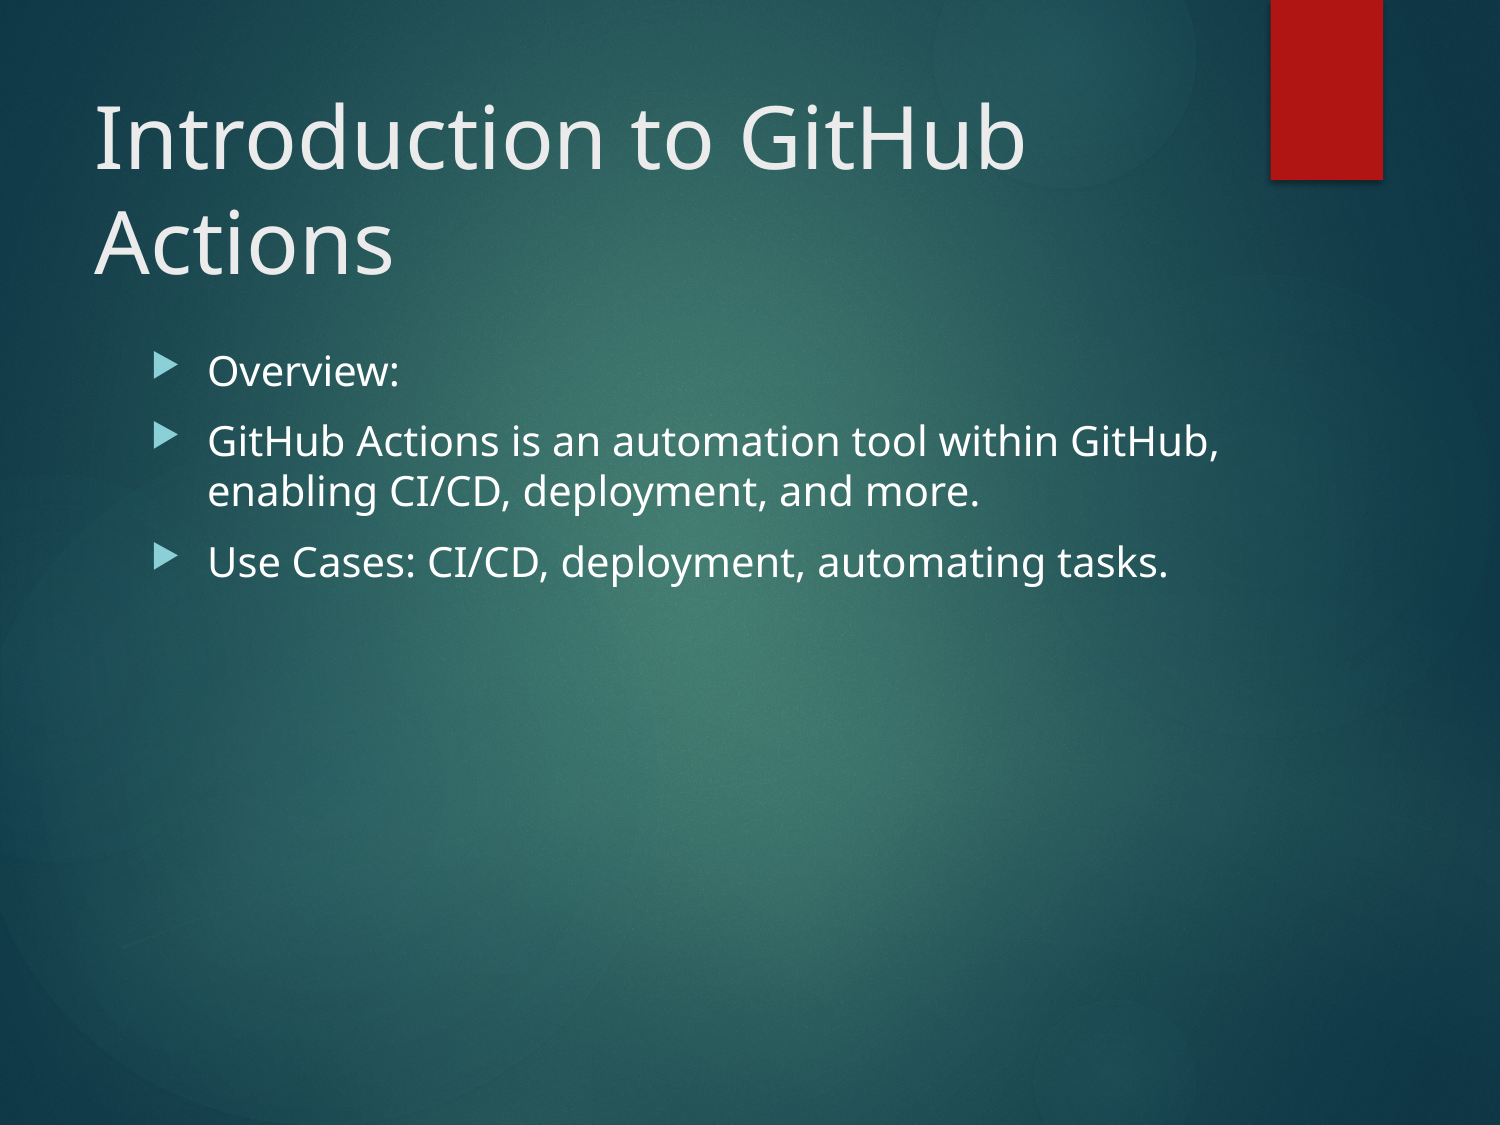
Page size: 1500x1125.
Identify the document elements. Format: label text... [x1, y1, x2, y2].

list Overview: GitHub Actions is an automation tool within GitHub, enabling CI/CD, deployment, and more. Use Cases: CI/CD, deployment, automating tasks. [135, 336, 1237, 1025]
title Introduction to GitHub Actions [79, 74, 1237, 304]
